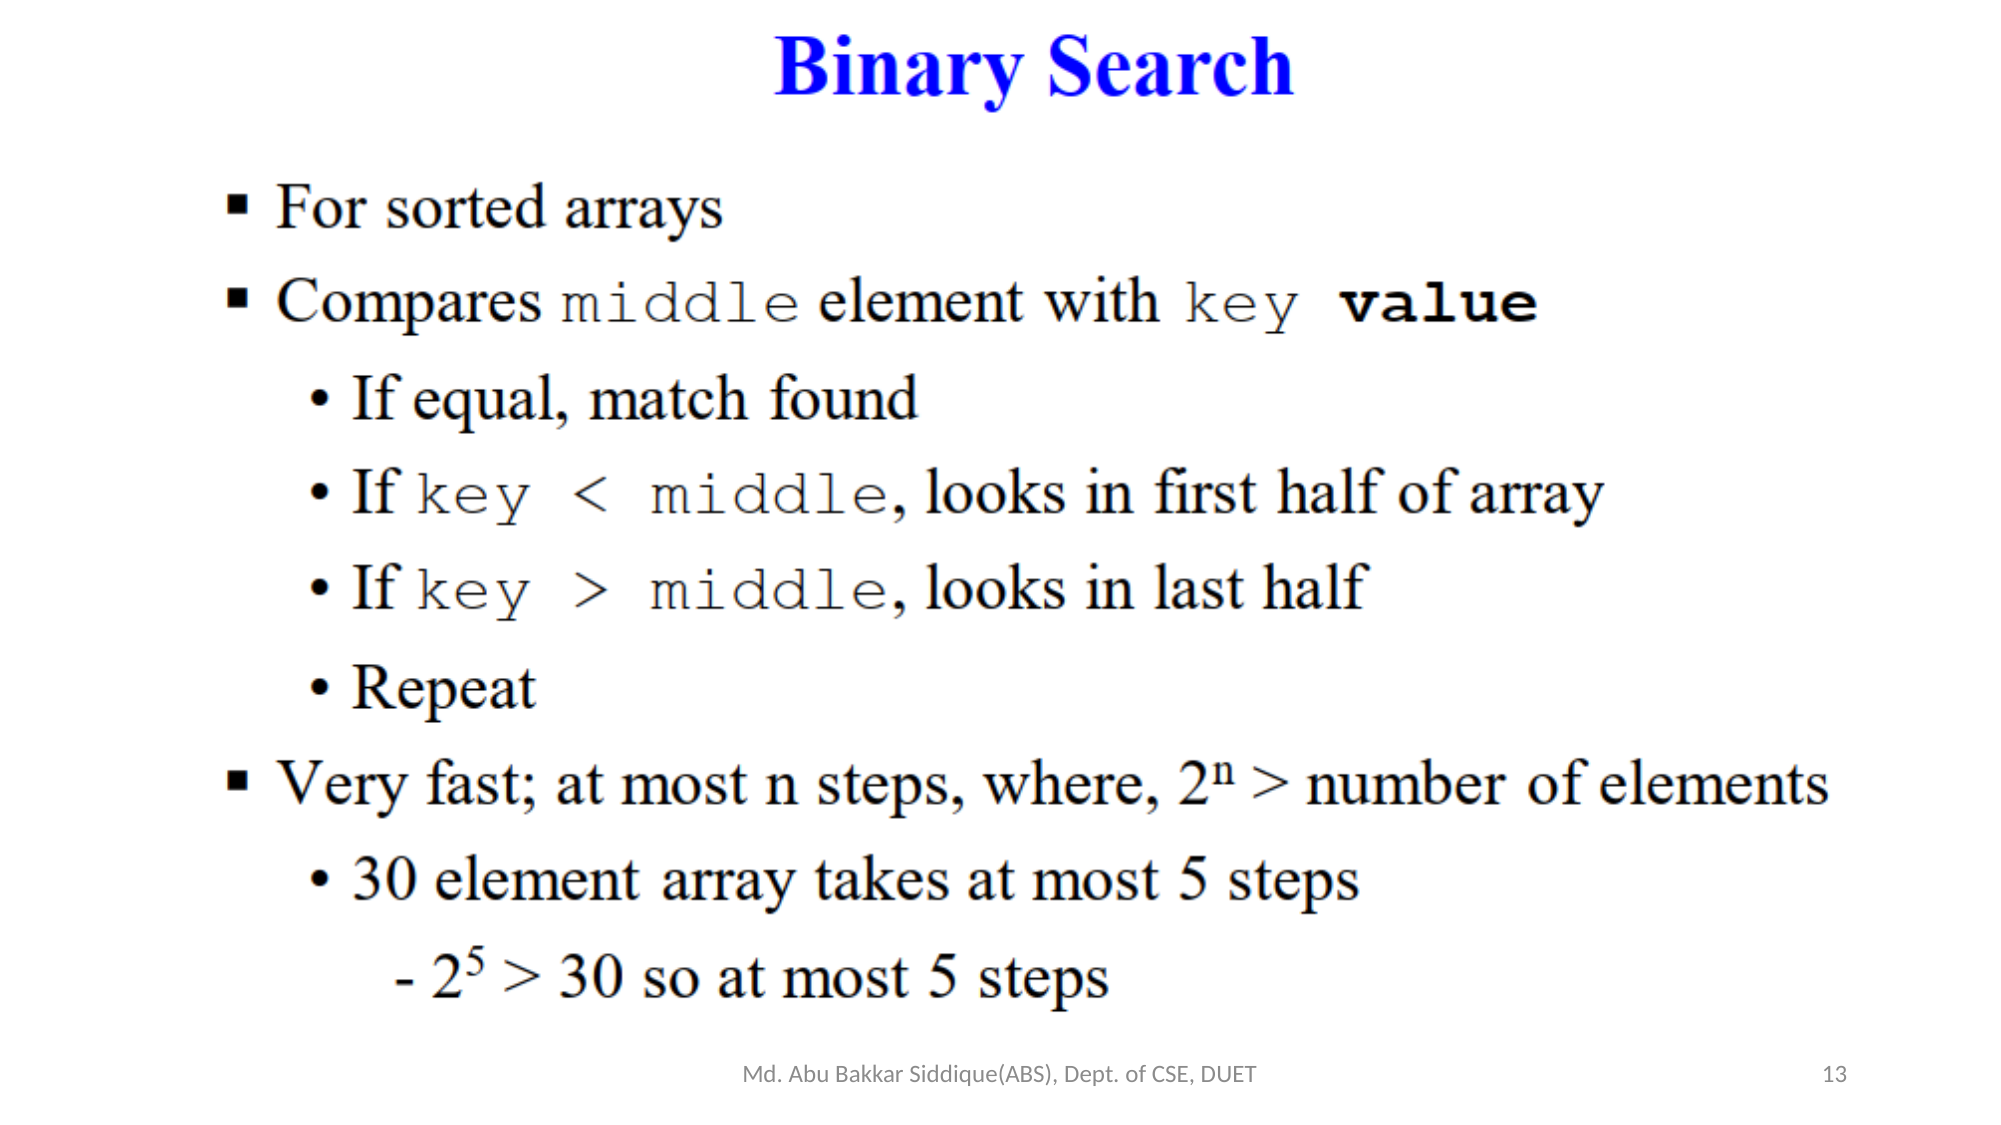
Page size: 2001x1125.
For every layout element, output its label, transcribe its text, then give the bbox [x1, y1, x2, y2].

picture [222, 27, 1842, 1038]
footer Md. Abu Bakkar Siddique(ABS), Dept. of CSE, DUET [662, 1042, 1338, 1103]
slide_number 13 [1412, 1042, 1863, 1103]
